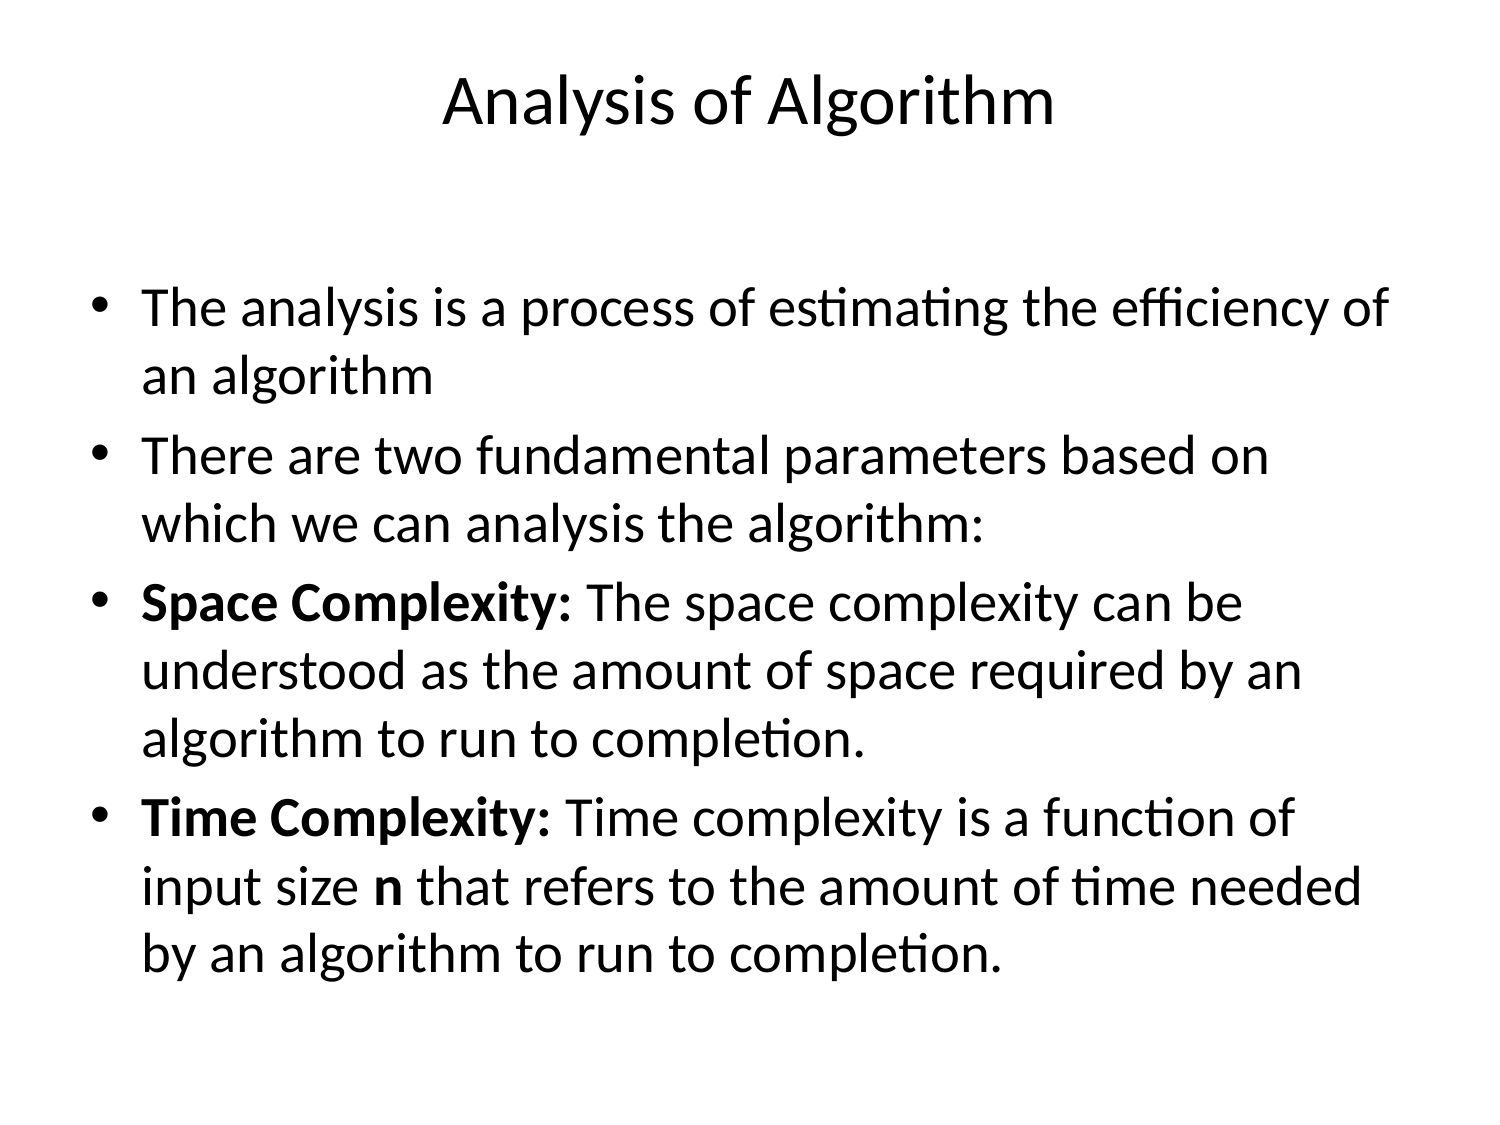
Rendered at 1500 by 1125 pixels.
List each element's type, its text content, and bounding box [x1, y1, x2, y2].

list The analysis is a process of estimating the efficiency of an algorithm There are two fundamental parameters based on which we can analysis the algorithm: Space Complexity: The space complexity can be understood as the amount of space required by an algorithm to run to completion. Time Complexity: Time complexity is a function of input size n that refers to the amount of time needed by an algorithm to run to completion. [75, 262, 1425, 1005]
title Analysis of Algorithm [75, 45, 1425, 233]
